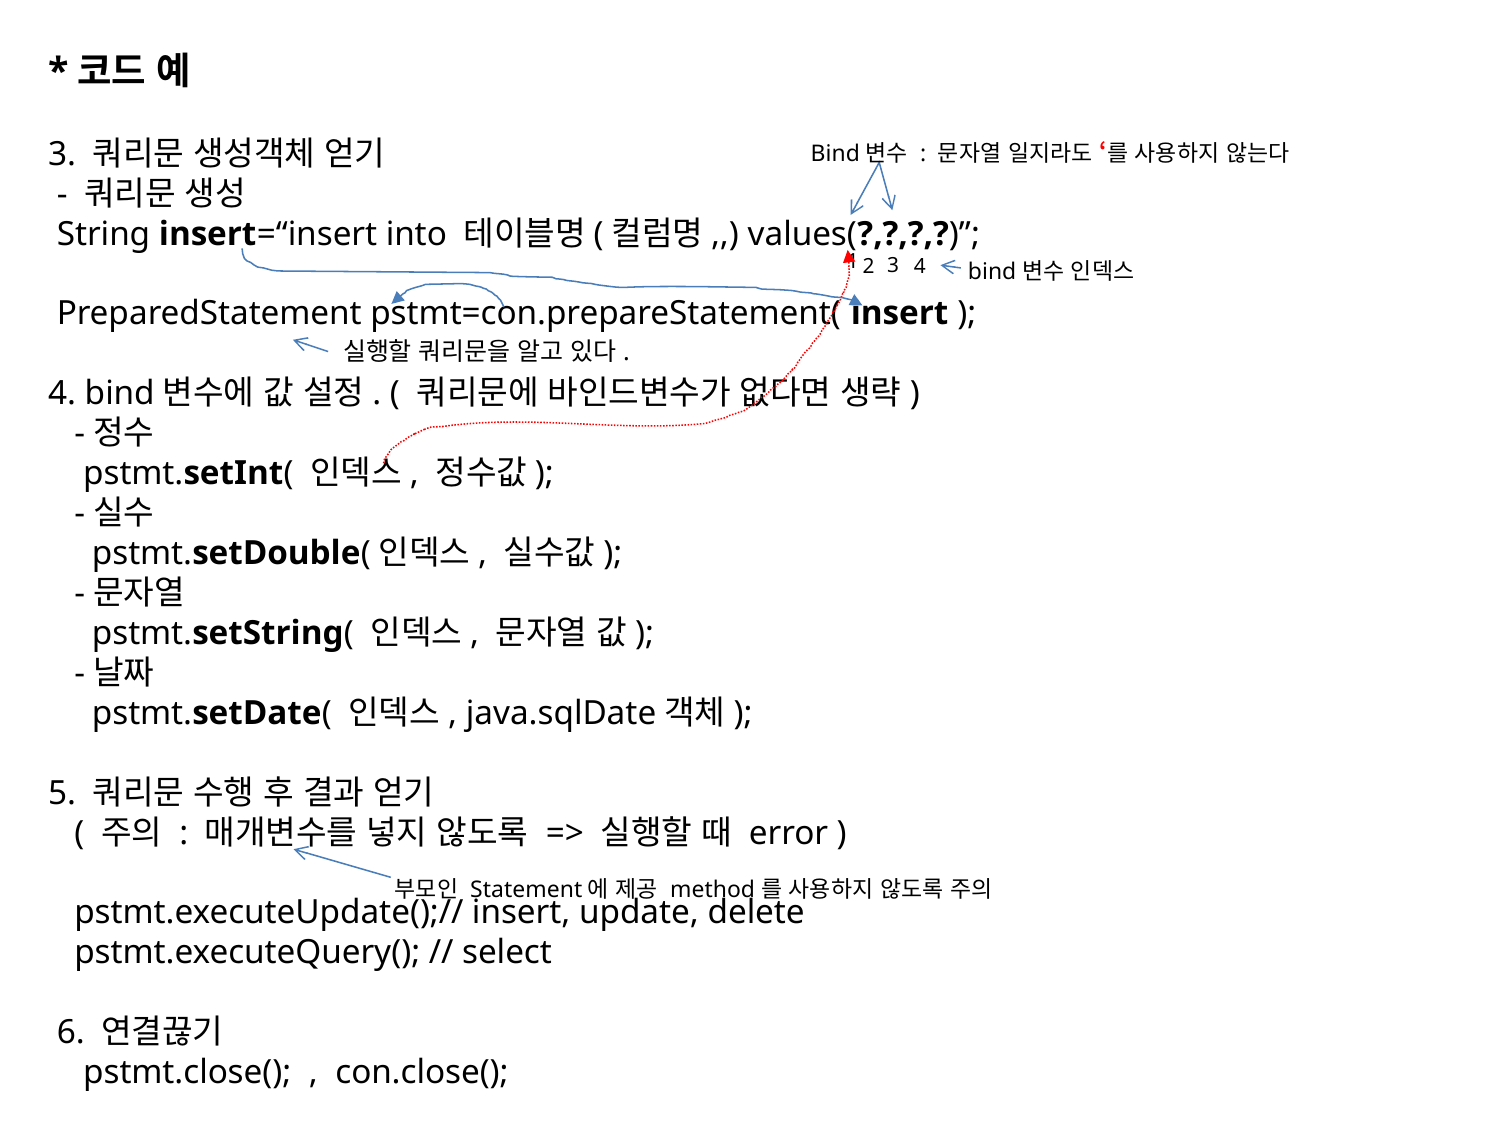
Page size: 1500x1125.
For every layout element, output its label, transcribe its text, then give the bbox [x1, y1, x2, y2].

text_box [382, 295, 839, 464]
text_box bind변수 인덱스 [953, 249, 1150, 292]
text_box [391, 282, 505, 308]
text_box 2 [848, 245, 890, 286]
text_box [292, 339, 329, 352]
text_box Bind변수 : 문자열 일지라도 ‘를 사용하지 않는다 [795, 131, 1306, 174]
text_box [879, 162, 893, 211]
text_box 부모인 Statement에 제공 method를 사용하지 않도록 주의 [379, 867, 1009, 910]
text_box 4 [898, 245, 941, 286]
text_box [850, 160, 881, 216]
text_box [241, 248, 863, 306]
text_box 3 [872, 244, 914, 285]
text_box [764, 249, 856, 296]
text_box 1 [832, 239, 874, 256]
text_box *코드 예 3. 쿼리문 생성객체 얻기 - 쿼리문 생성 String insert=“insert into 테이블명(컬럼명,,) values(?,?,?,?)”; PreparedStatement pstmt=con.prepareStatement( insert ); 4. bind변수에 값 설정. ( 쿼리문에 바인드변수가 없다면 생략) -정수 pstmt.setInt( 인덱스, 정수값); -실수 pstmt.setDouble(인덱스, 실수값); -문자열 pstmt.setString( 인덱스, 문자열 값); -날짜 pstmt.setDate( 인덱스, java.sqlDate객체); 5. 쿼리문 수행 후 결과 얻기 ( 주의 : 매개변수를 넣지 않도록 => 실행할 때 error ) pstmt.executeUpdate();// insert, update, delete pstmt.executeQuery(); // select 6. 연결끊기 pstmt.close(); , con.close(); [33, 39, 995, 1098]
text_box 실행할 쿼리문을 알고 있다. [328, 328, 645, 373]
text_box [940, 265, 962, 269]
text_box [293, 848, 392, 878]
